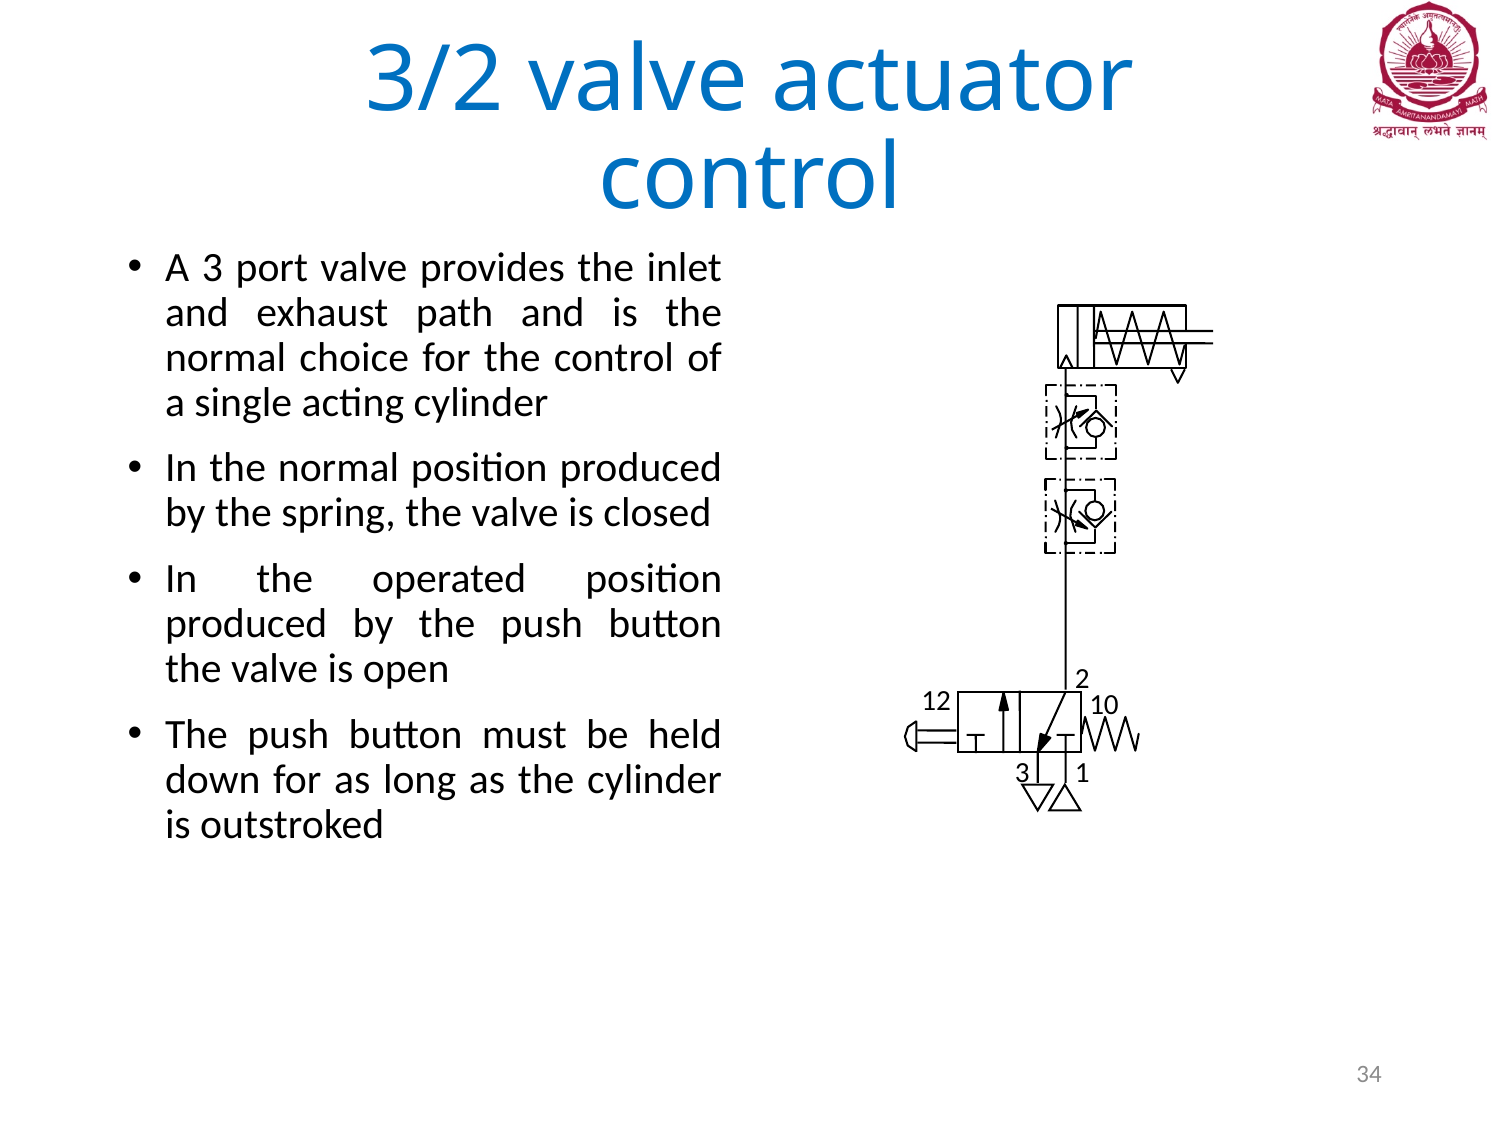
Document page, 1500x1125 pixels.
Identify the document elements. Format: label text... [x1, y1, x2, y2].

text_box [1171, 370, 1185, 383]
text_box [1077, 306, 1214, 370]
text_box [1046, 385, 1117, 460]
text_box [904, 652, 1139, 811]
text_box [1060, 355, 1073, 368]
picture [1359, 0, 1500, 141]
slide_number 34 [1059, 1042, 1397, 1103]
title 3/2 valve actuator control [190, 68, 1311, 191]
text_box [1045, 479, 1116, 554]
list A 3 port valve provides the inlet and exhaust path and is the normal choice for the control of a single acting cylinder In the normal position produced by the spring, the valve is closed In the operated position produced by the push button the valve is open The push button must be held down for as long as the cylinder is outstroked [112, 237, 738, 975]
text_box [1057, 305, 1186, 369]
